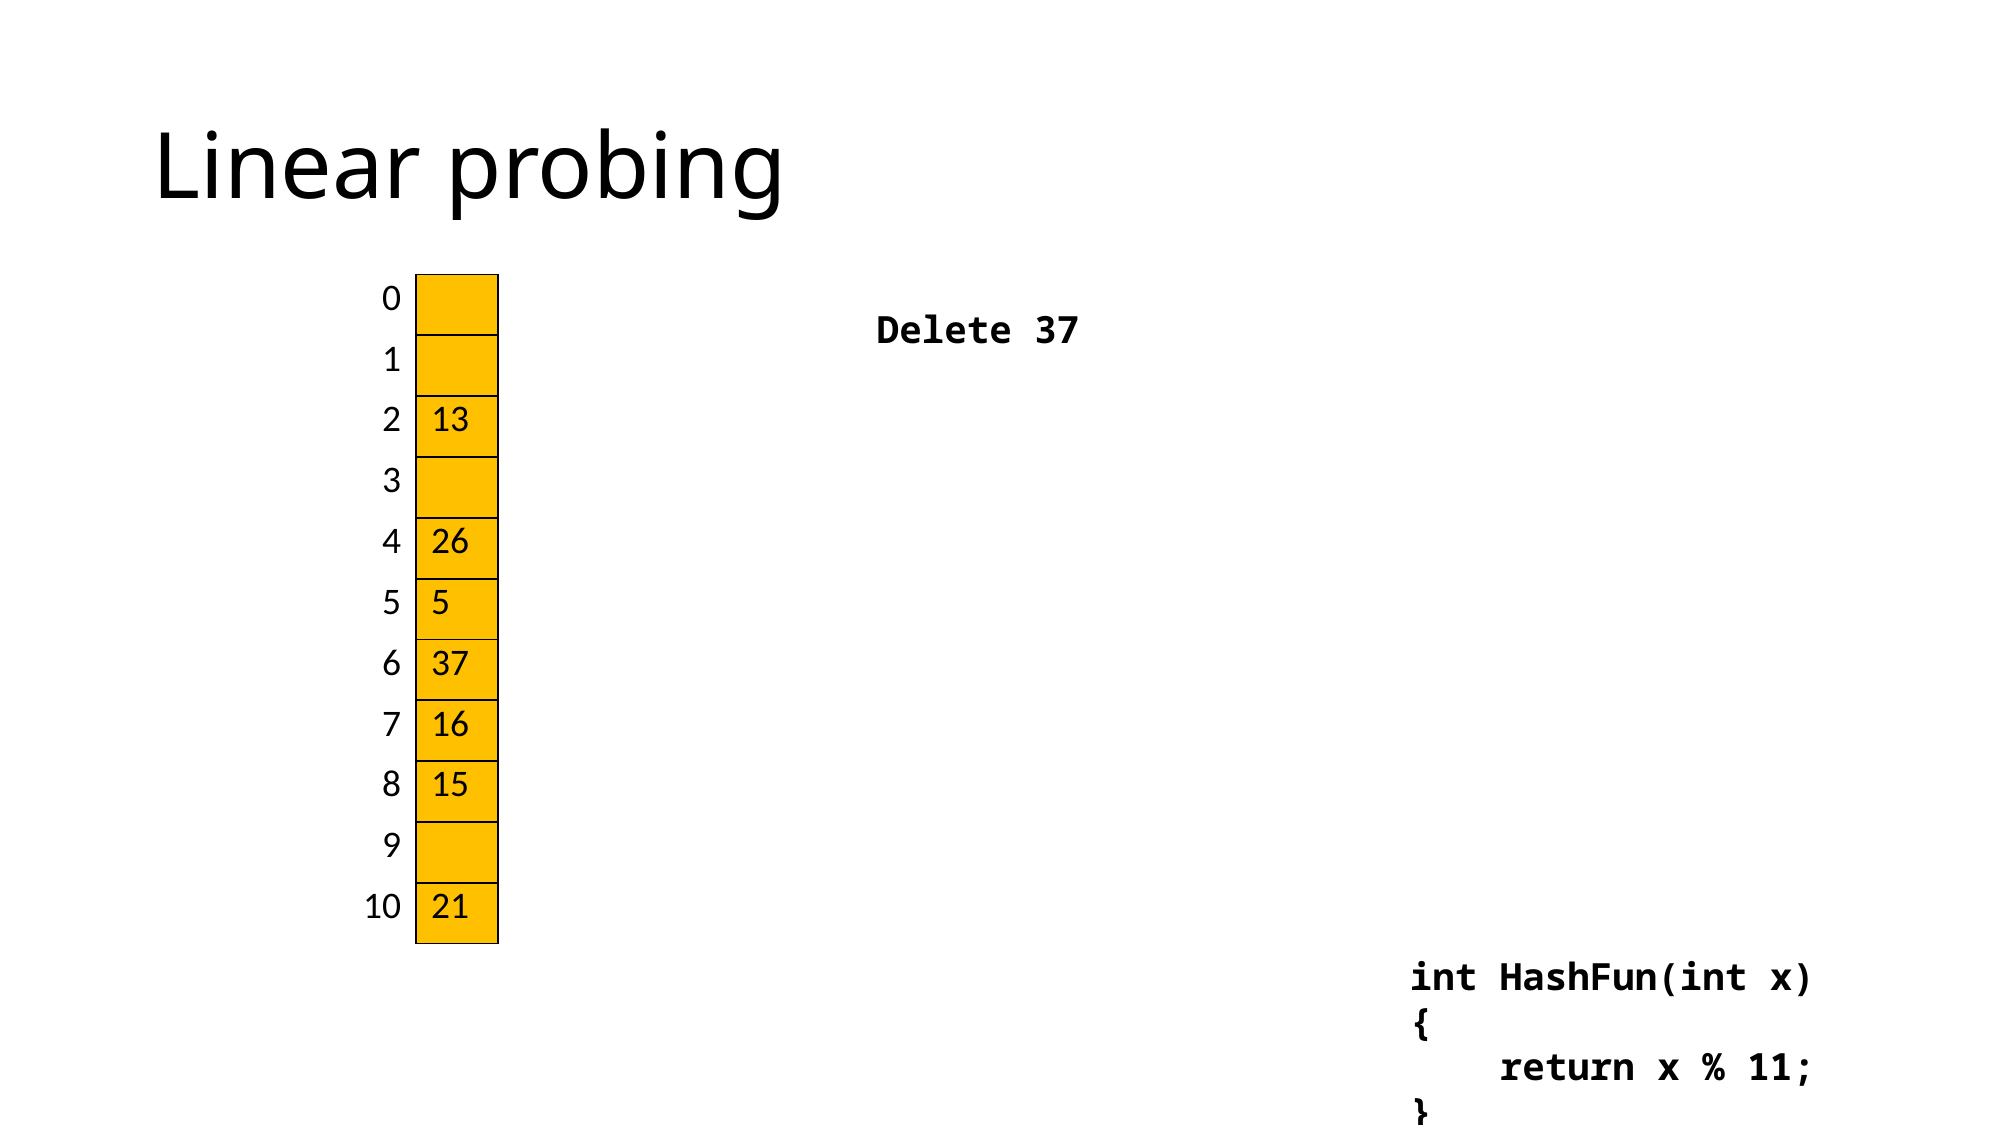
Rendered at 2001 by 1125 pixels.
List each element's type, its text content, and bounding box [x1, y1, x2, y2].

table_cell [417, 823, 497, 882]
table_cell 37 [417, 640, 497, 699]
text_box int HashFun(int x) { return x % 11; } [1395, 945, 1863, 1125]
table_cell 13 [417, 397, 497, 456]
table_cell 5 [334, 579, 415, 639]
table_header 0 [334, 274, 415, 335]
table_cell 10 [334, 883, 415, 944]
table_cell 2 [334, 396, 415, 457]
table_cell 7 [334, 700, 415, 761]
table_cell 15 [417, 762, 497, 821]
table_cell 26 [417, 519, 497, 578]
table_cell 8 [334, 761, 415, 822]
table_cell 3 [334, 457, 415, 518]
table_cell 9 [334, 822, 415, 883]
table_cell [417, 336, 497, 395]
table_cell 6 [334, 639, 415, 700]
table_cell 5 [417, 580, 497, 639]
table_cell 21 [417, 884, 497, 943]
title Linear probing [137, 59, 1863, 278]
table_cell 16 [417, 701, 497, 760]
table_cell 4 [334, 518, 415, 579]
table_header [417, 275, 497, 334]
table_cell 1 [334, 335, 415, 396]
text_box Delete 37 [862, 299, 1802, 359]
table_cell [417, 458, 497, 517]
